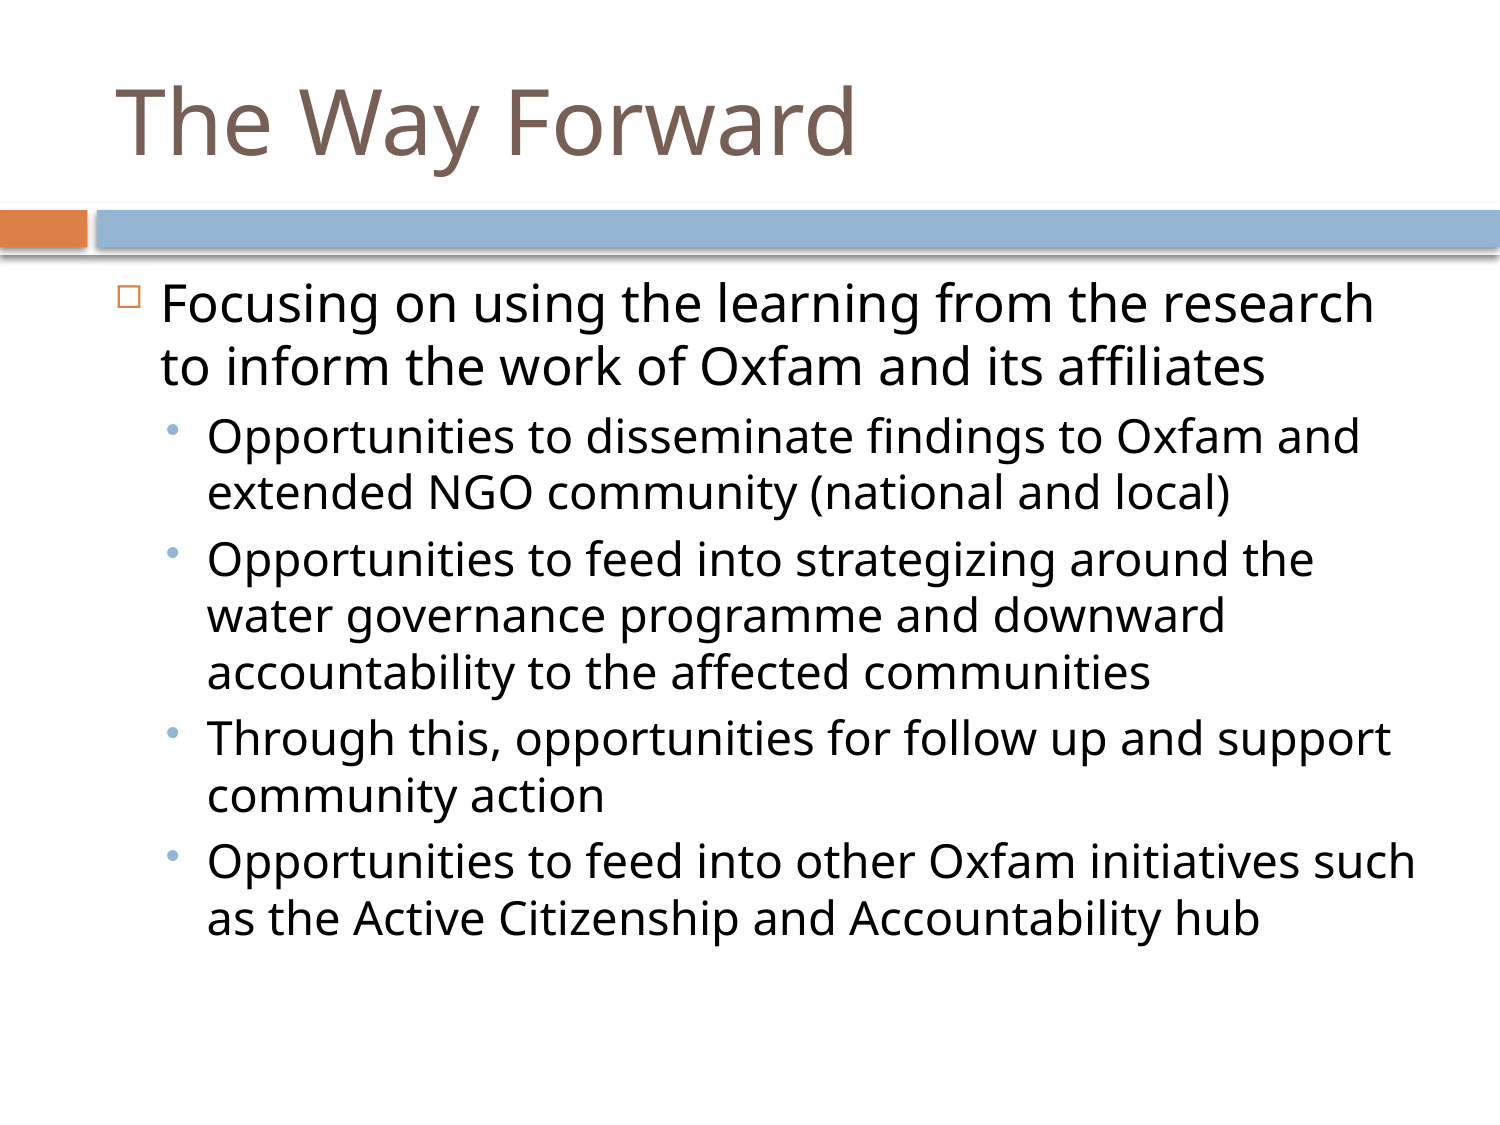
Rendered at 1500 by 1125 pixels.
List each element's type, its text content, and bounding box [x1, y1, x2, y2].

list Focusing on using the learning from the research to inform the work of Oxfam and its affiliates Opportunities to disseminate findings to Oxfam and extended NGO community (national and local) Opportunities to feed into strategizing around the water governance programme and downward accountability to the affected communities Through this, opportunities for follow up and support community action Opportunities to feed into other Oxfam initiatives such as the Active Citizenship and Accountability hub [100, 262, 1438, 1000]
title The Way Forward [100, 37, 1438, 200]
